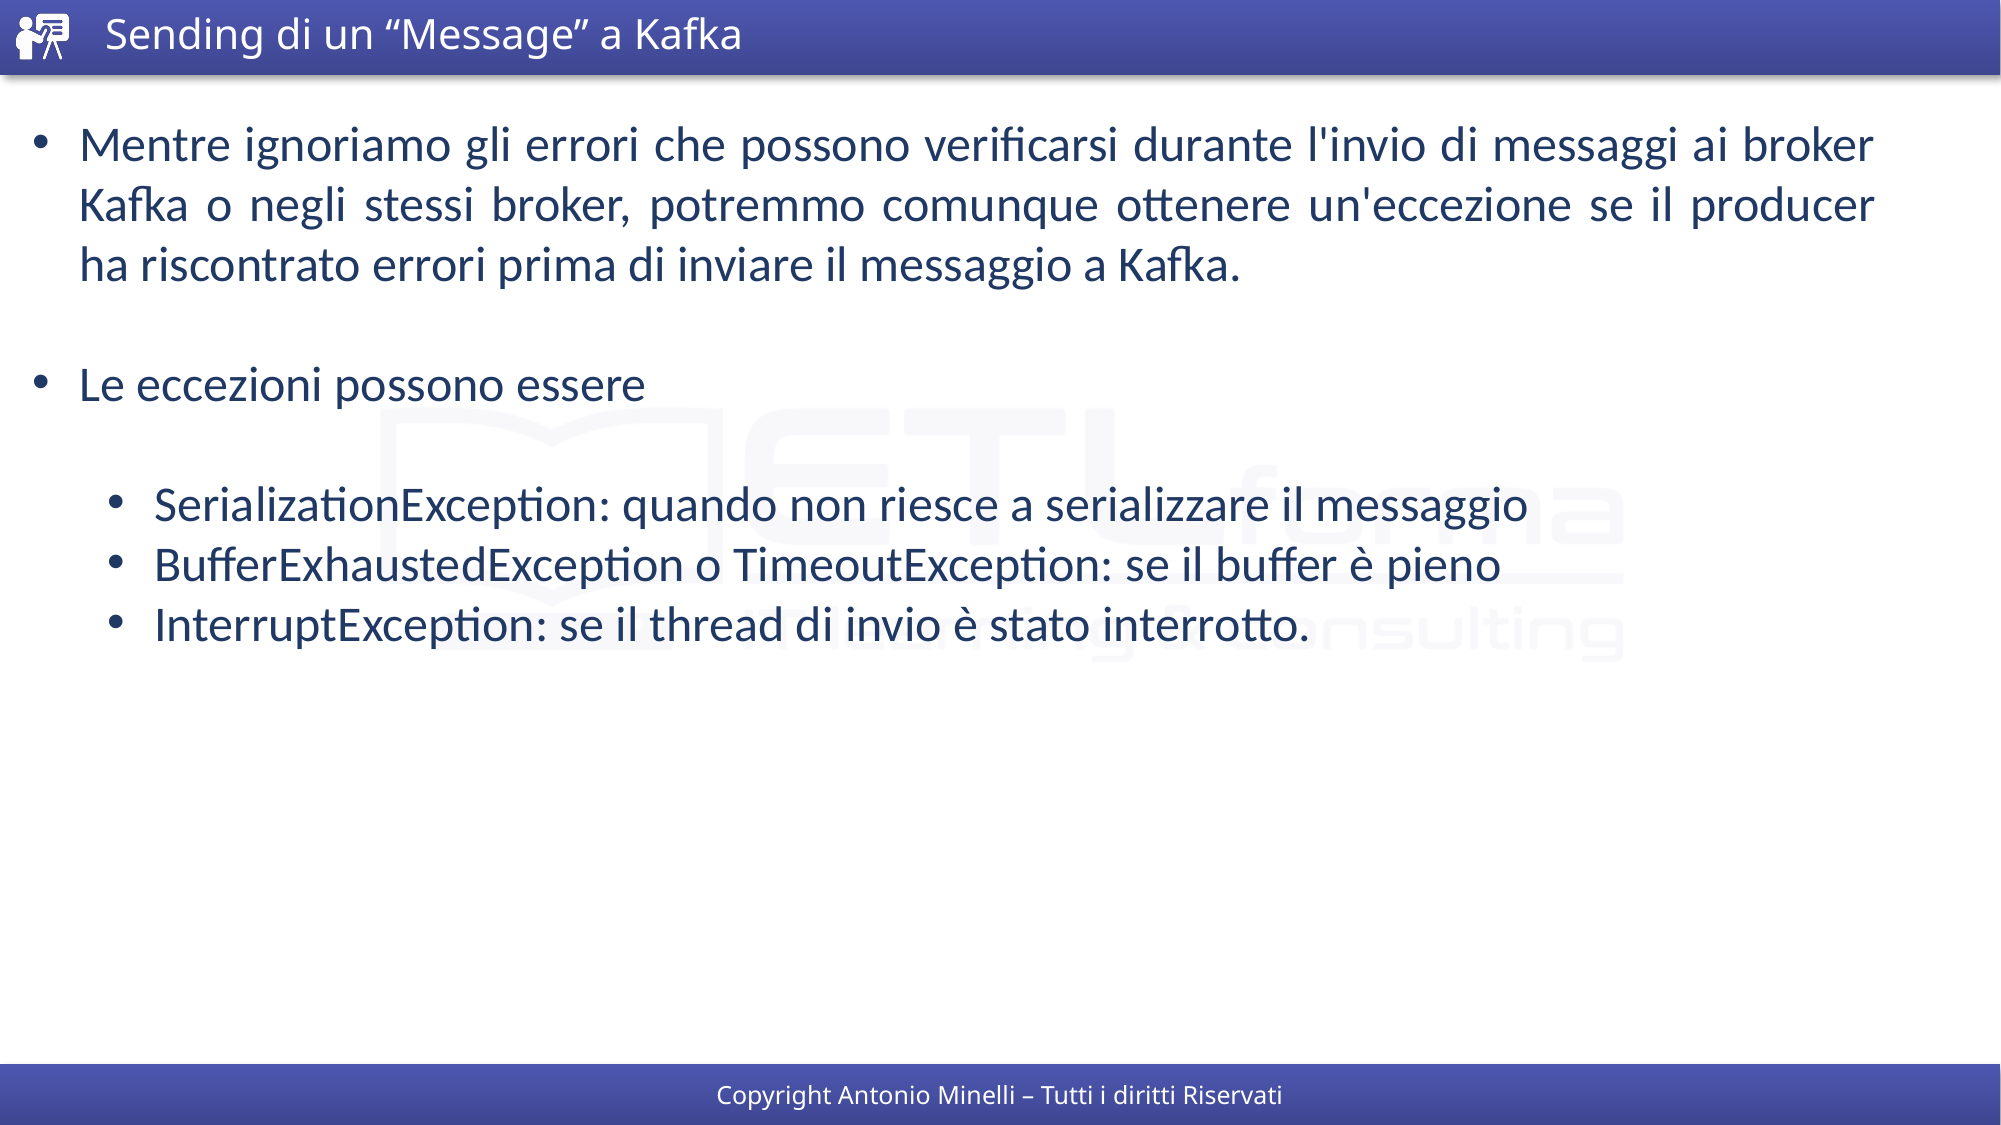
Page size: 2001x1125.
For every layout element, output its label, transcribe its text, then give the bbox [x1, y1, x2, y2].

text_box Mentre ignoriamo gli errori che possono verificarsi durante l'invio di messaggi ai broker Kafka o negli stessi broker, potremmo comunque ottenere un'eccezione se il producer ha riscontrato errori prima di inviare il messaggio a Kafka. Le eccezioni possono essere SerializationException: quando non riesce a serializzare il messaggio BufferExhaustedException o TimeoutException: se il buffer è pieno InterruptException: se il thread di invio è stato interrotto. [17, 103, 1892, 1042]
title Sending di un “Message” a Kafka [89, 10, 1984, 63]
picture [16, 10, 69, 63]
